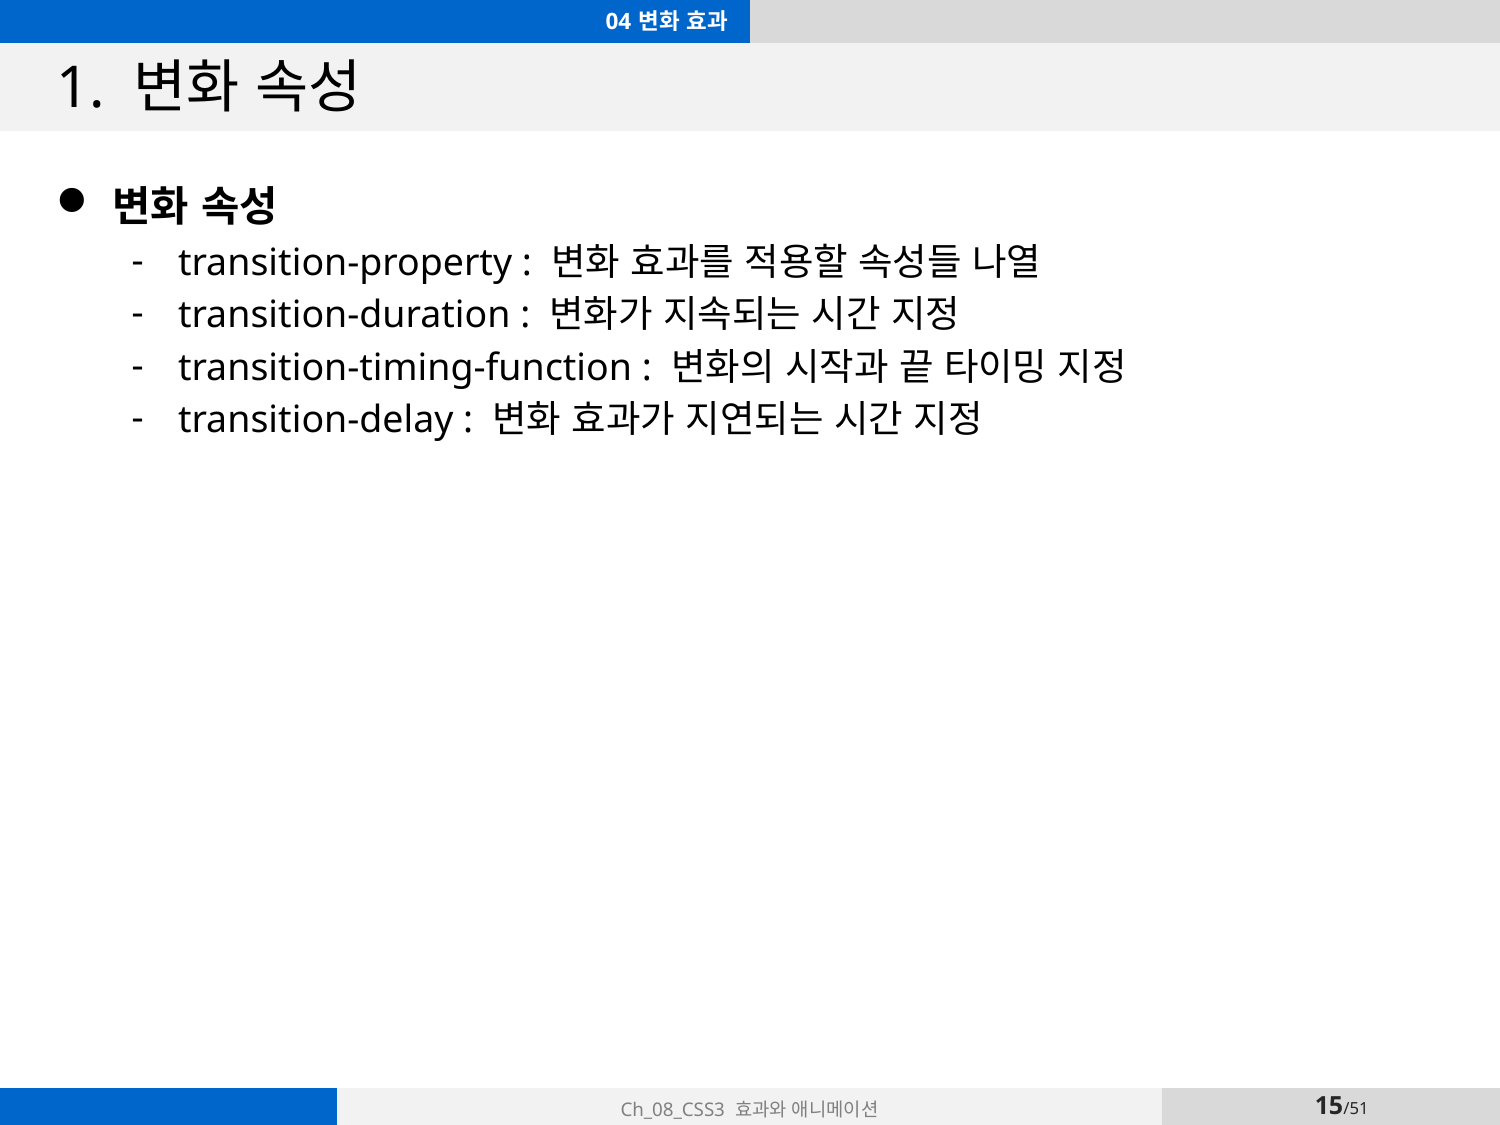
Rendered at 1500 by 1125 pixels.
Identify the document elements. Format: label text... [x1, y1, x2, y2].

title 1. 변화 속성 [41, 42, 1459, 128]
list 변화 속성 transition-property : 변화 효과를 적용할 속성들 나열 transition-duration : 변화가 지속되는 시간 지정 transition-timing-function : 변화의 시작과 끝 타이밍 지정 transition-delay : 변화 효과가 지연되는 시간 지정 [41, 172, 1426, 492]
text_box 04 변화 효과 [0, 0, 743, 43]
